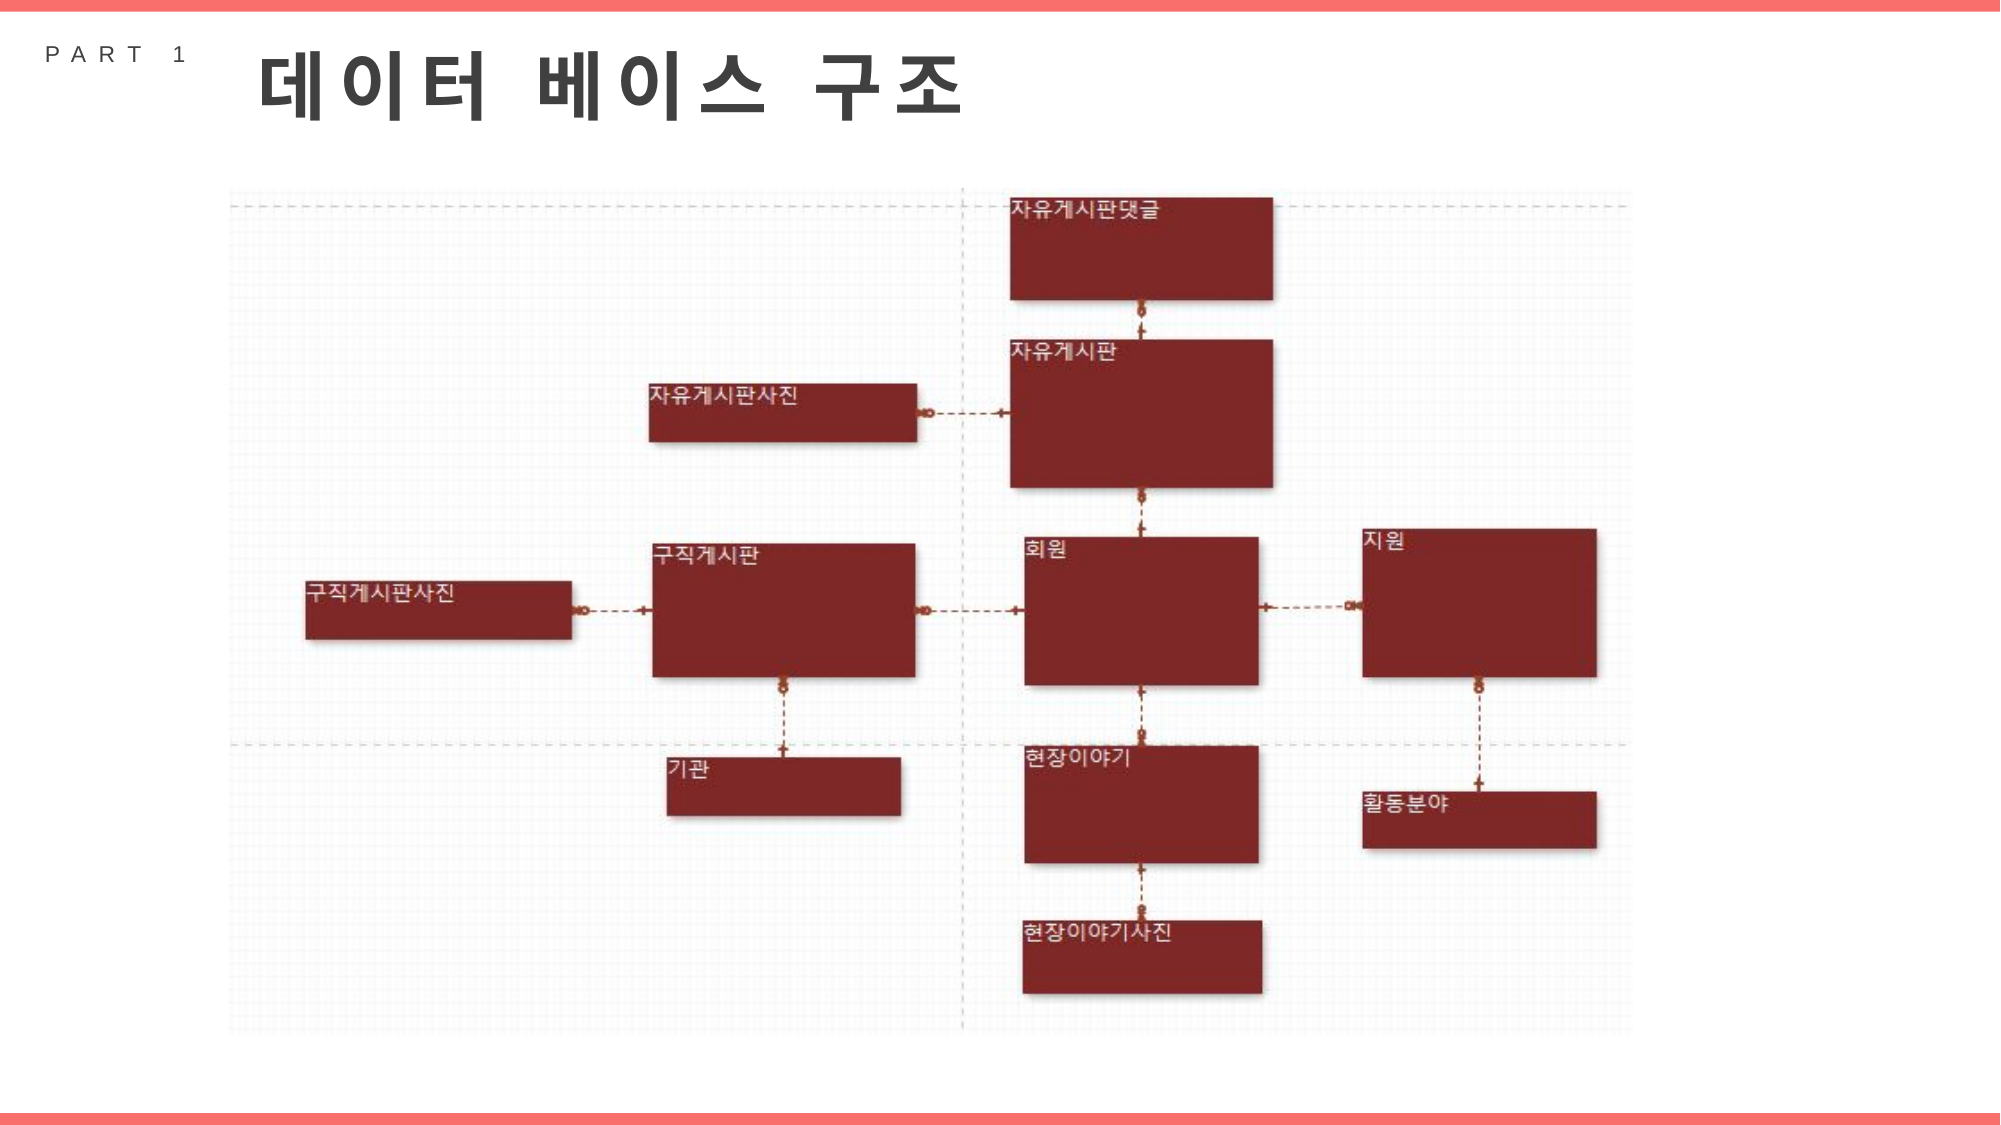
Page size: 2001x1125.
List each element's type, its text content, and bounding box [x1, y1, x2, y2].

text_box 데이터 베이스 구조 [242, 32, 980, 138]
text_box PART 1 [30, 32, 201, 75]
text_box [0, 1112, 2000, 1125]
picture [228, 188, 1633, 1035]
text_box [0, 0, 2000, 13]
